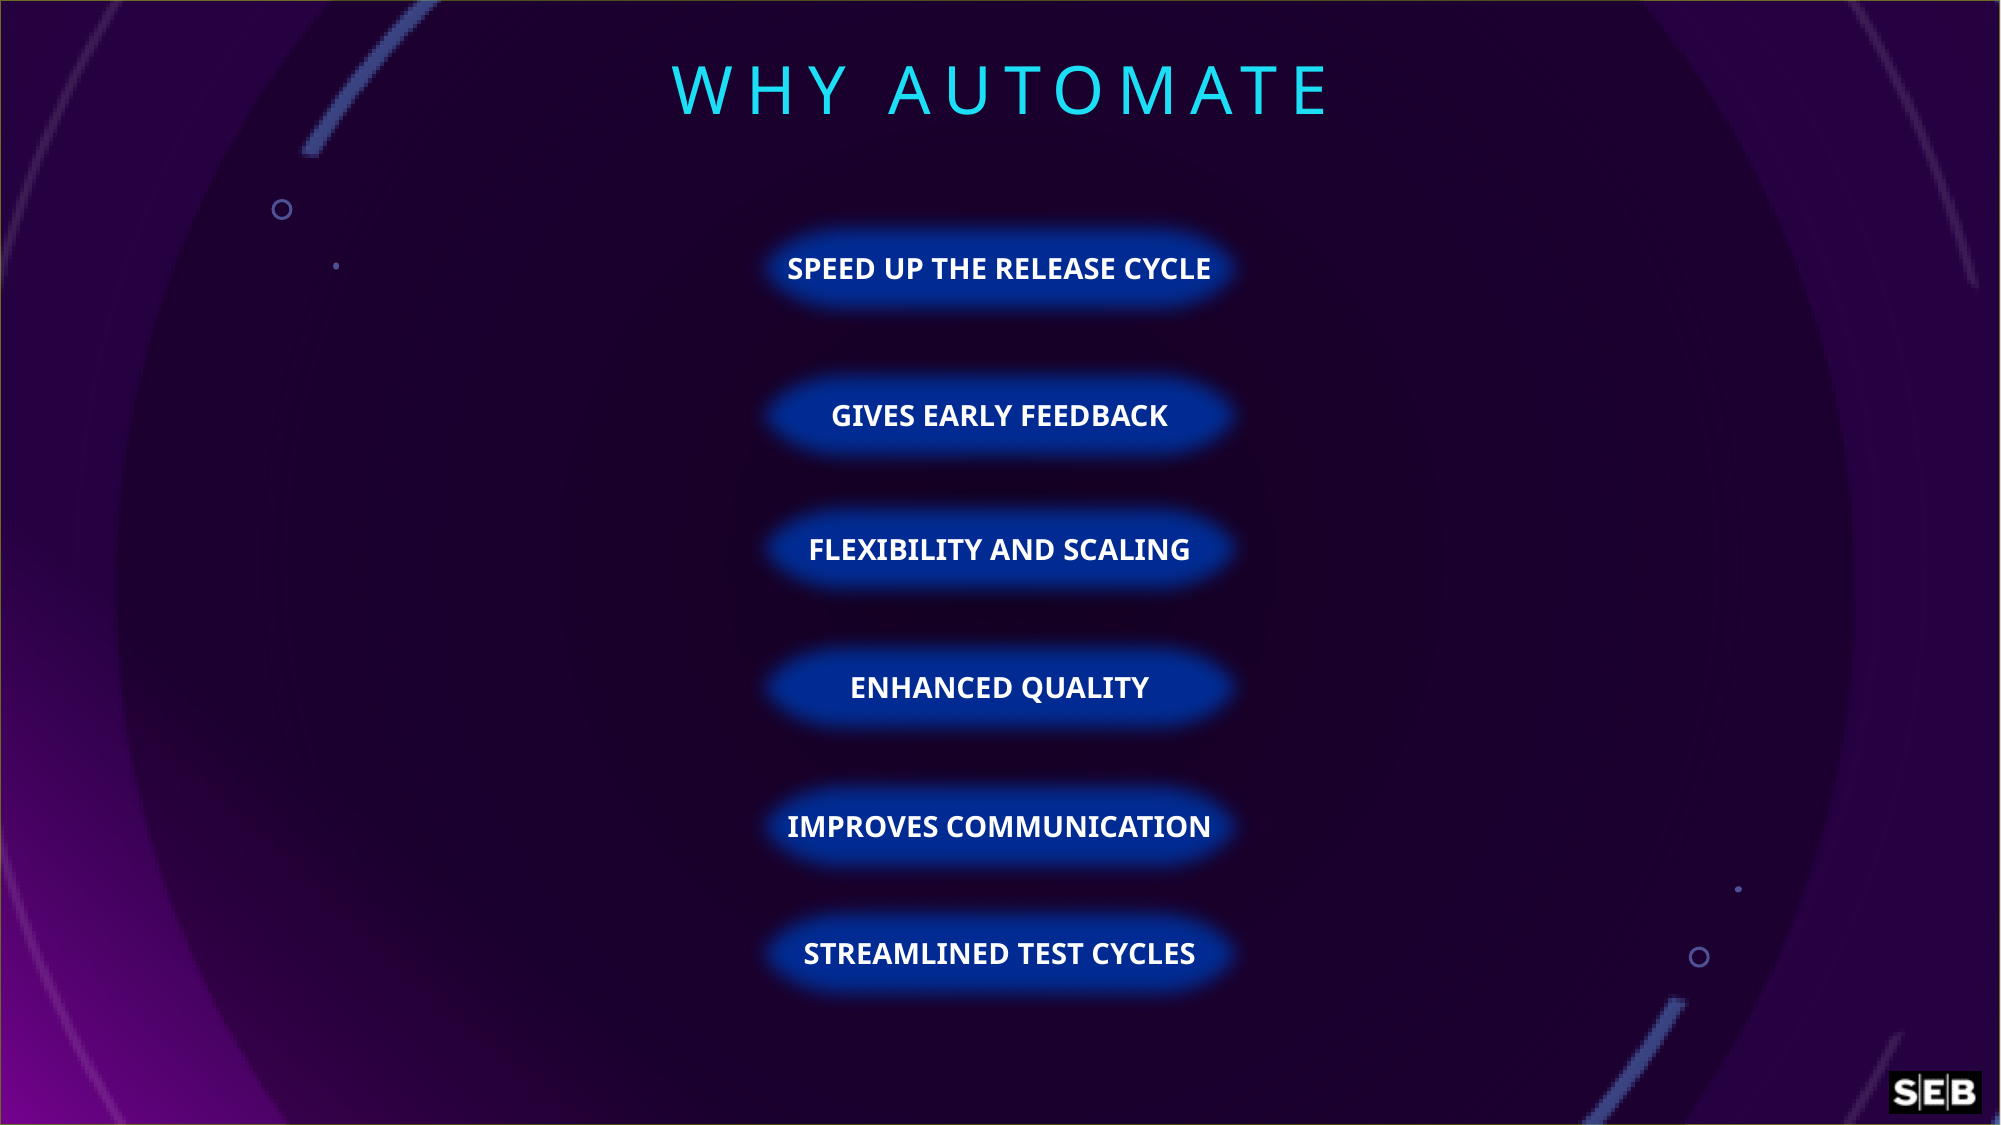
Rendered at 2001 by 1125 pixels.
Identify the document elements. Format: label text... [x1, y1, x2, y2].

table_cell By XPath (Relative) [271, 198, 293, 220]
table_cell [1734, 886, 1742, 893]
text_box FLEXIBILITY AND SCALING [786, 524, 1215, 572]
text_box GIVES EARLY FEEDBACK [786, 391, 1214, 439]
text_box SPEED UP THE RELEASE CYCLE [786, 244, 1214, 292]
table_cell By XPath (Relative) [1688, 946, 1710, 968]
table_cell By.linkText("Exact Link Text") [783, 661, 1218, 714]
title Why AUTOMATe [481, 43, 1519, 137]
picture [0, 0, 2000, 1125]
text_box IMPROVES COMMUNICATION [786, 802, 1214, 850]
text_box ENHANCED QUALITY [786, 663, 1214, 711]
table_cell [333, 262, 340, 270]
text_box STREAMLINED TEST CYCLES [786, 929, 1214, 977]
